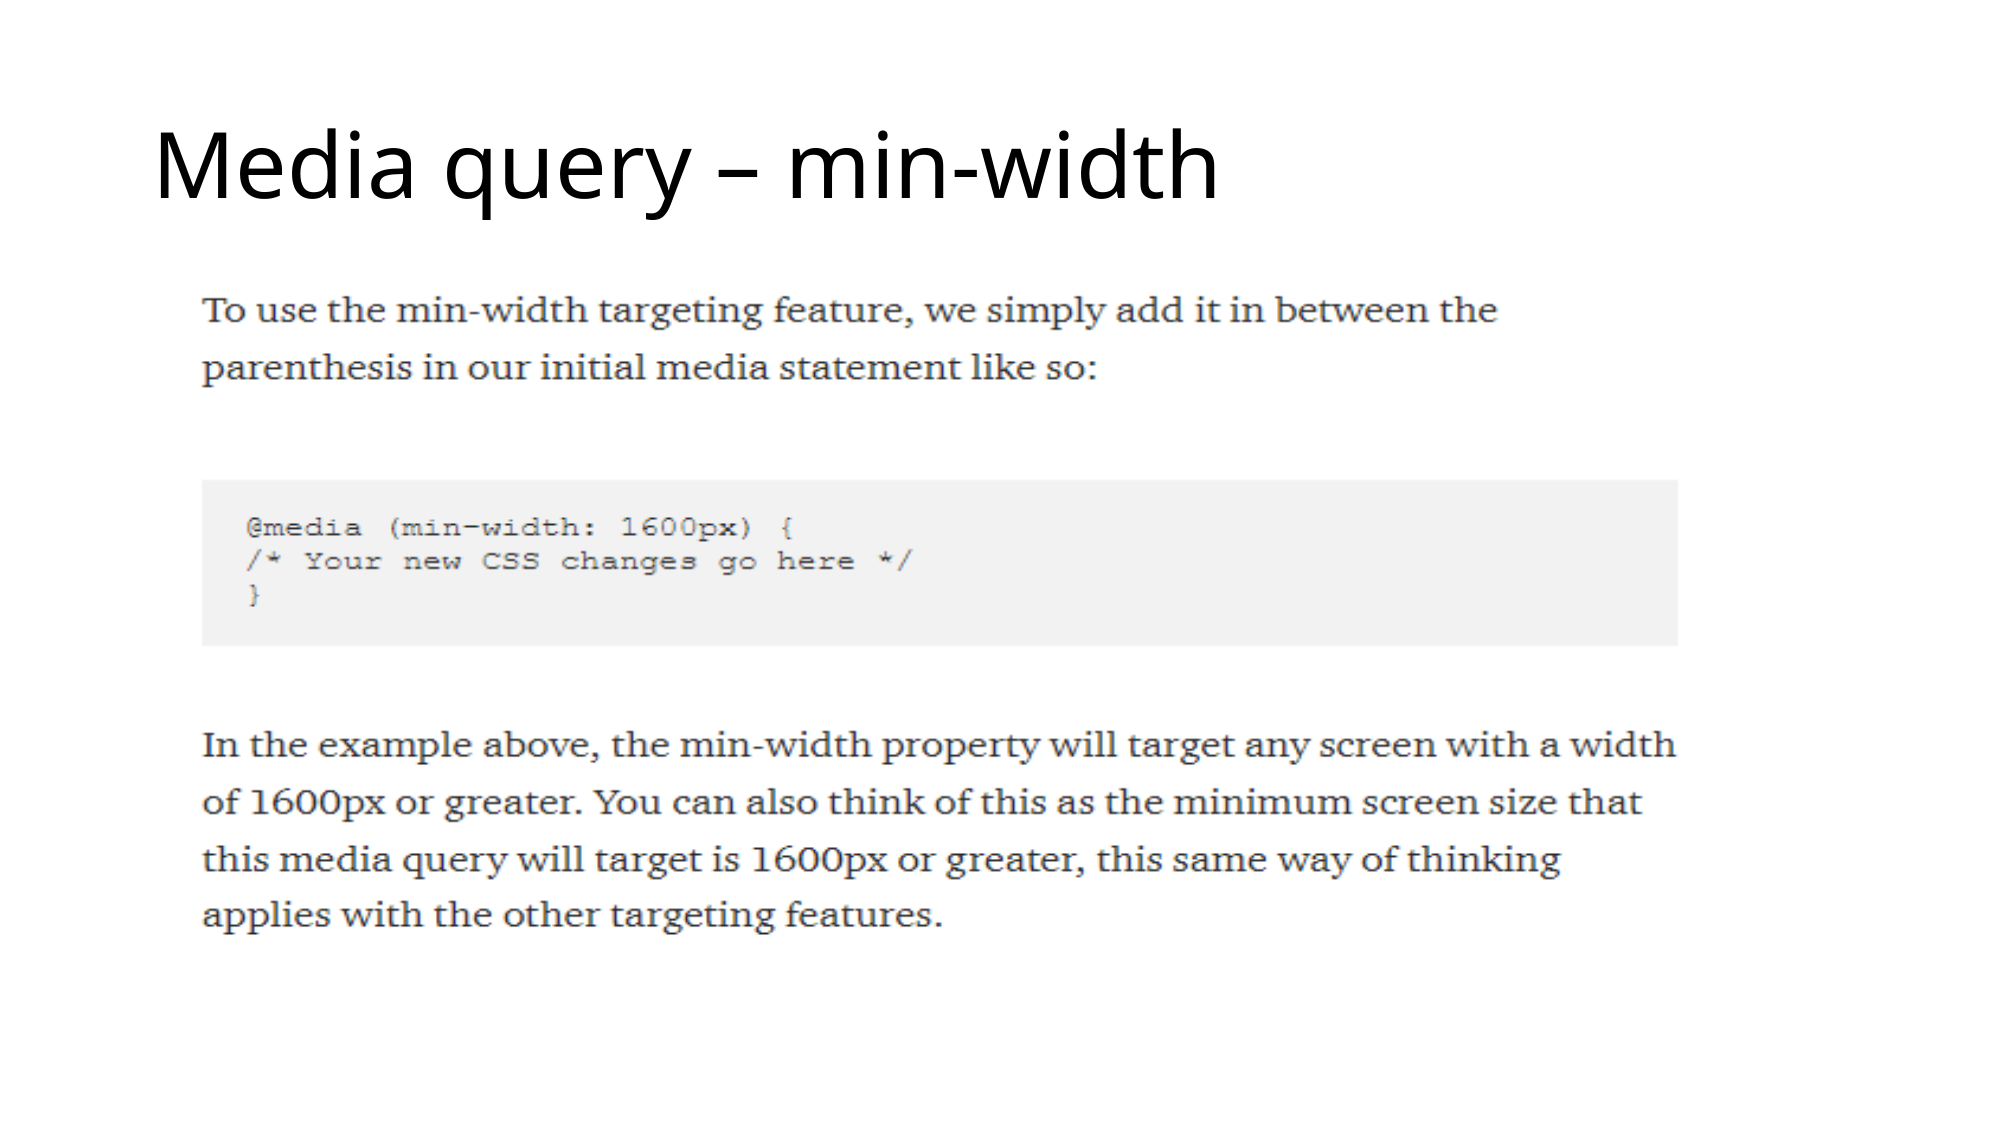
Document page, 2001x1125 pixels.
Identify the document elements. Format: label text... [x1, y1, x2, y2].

title Media query – min-width [137, 59, 1863, 278]
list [146, 275, 1745, 1016]
